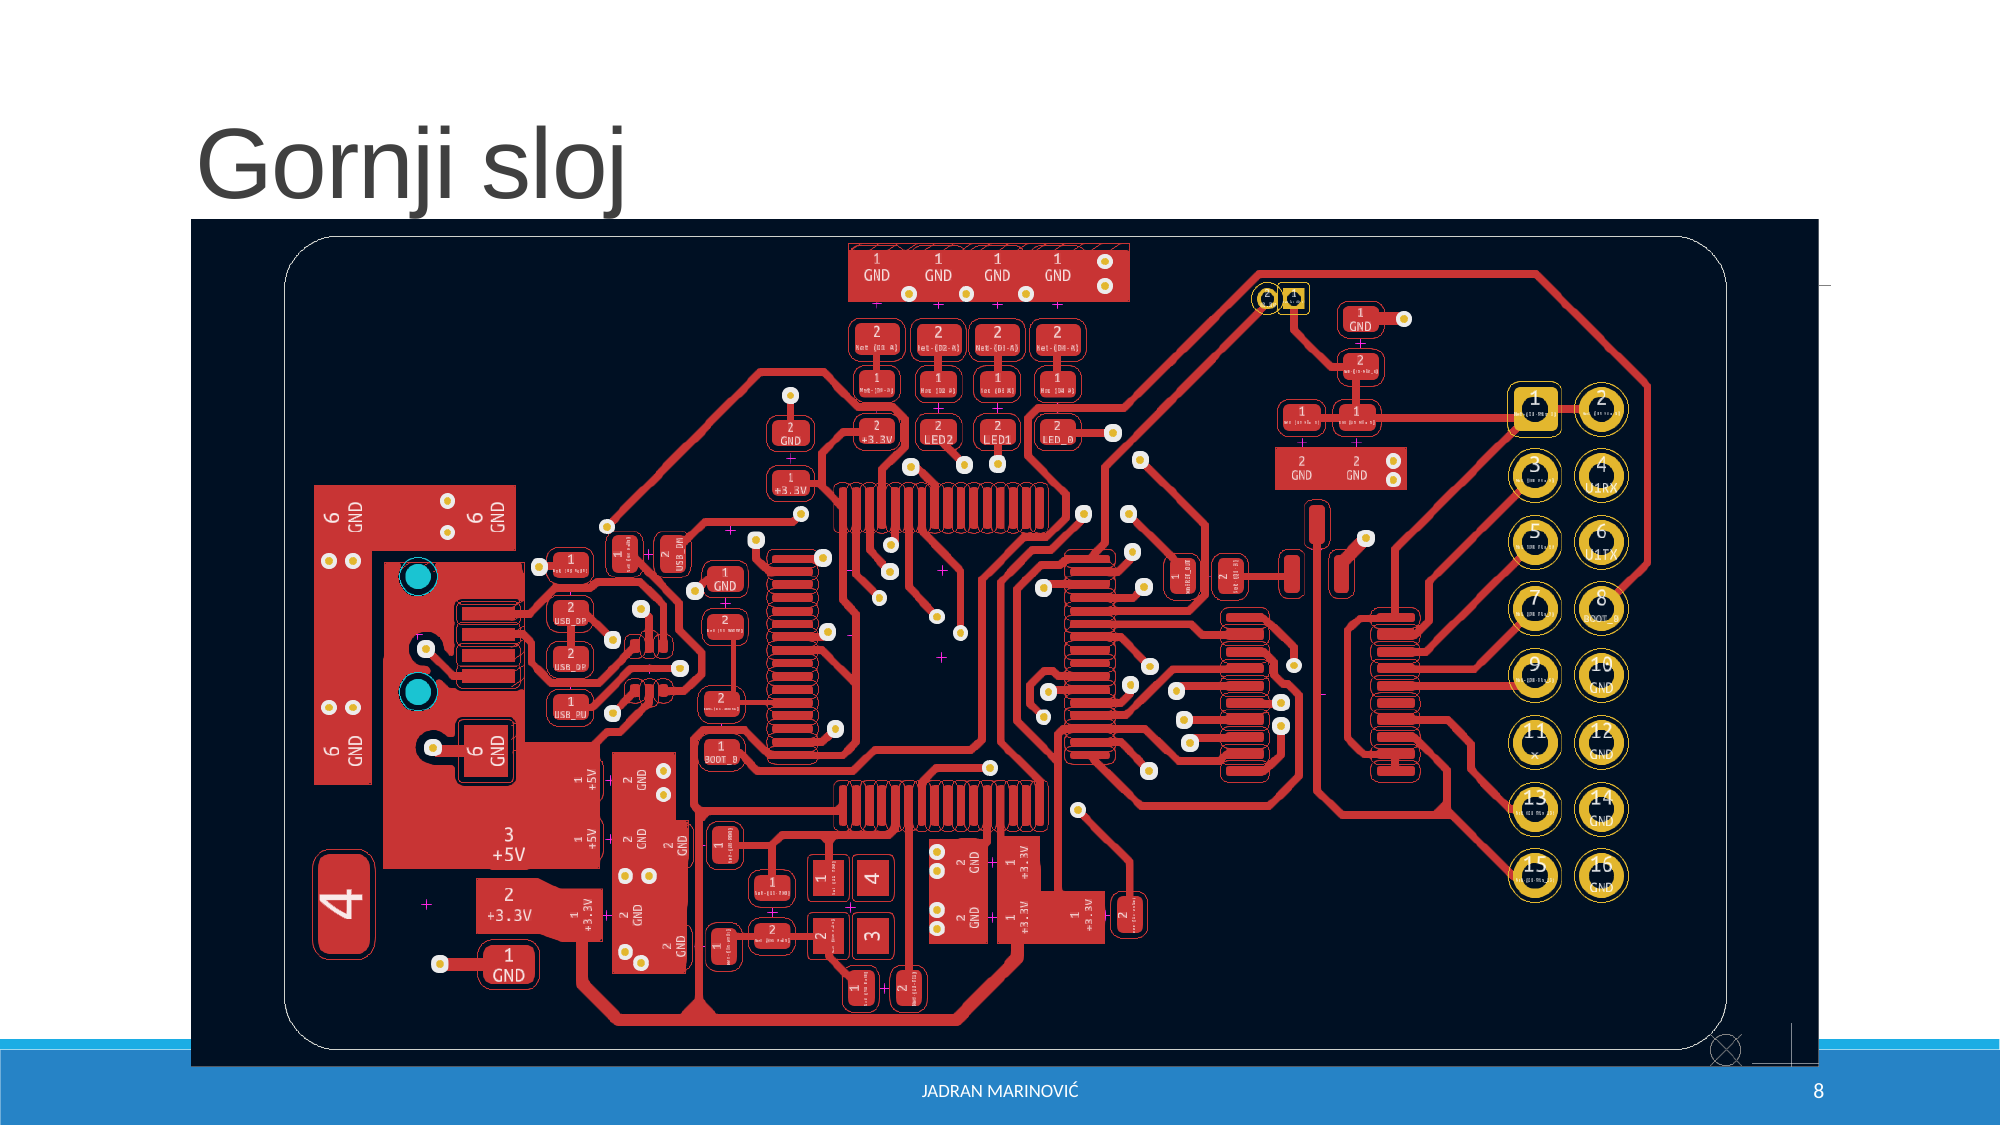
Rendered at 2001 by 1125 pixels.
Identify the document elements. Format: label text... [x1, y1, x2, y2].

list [190, 218, 1820, 1068]
footer Jadran Marinović [604, 1075, 1396, 1120]
title Gornji sloj [180, 47, 1830, 227]
slide_number 8 [1624, 1059, 1840, 1120]
